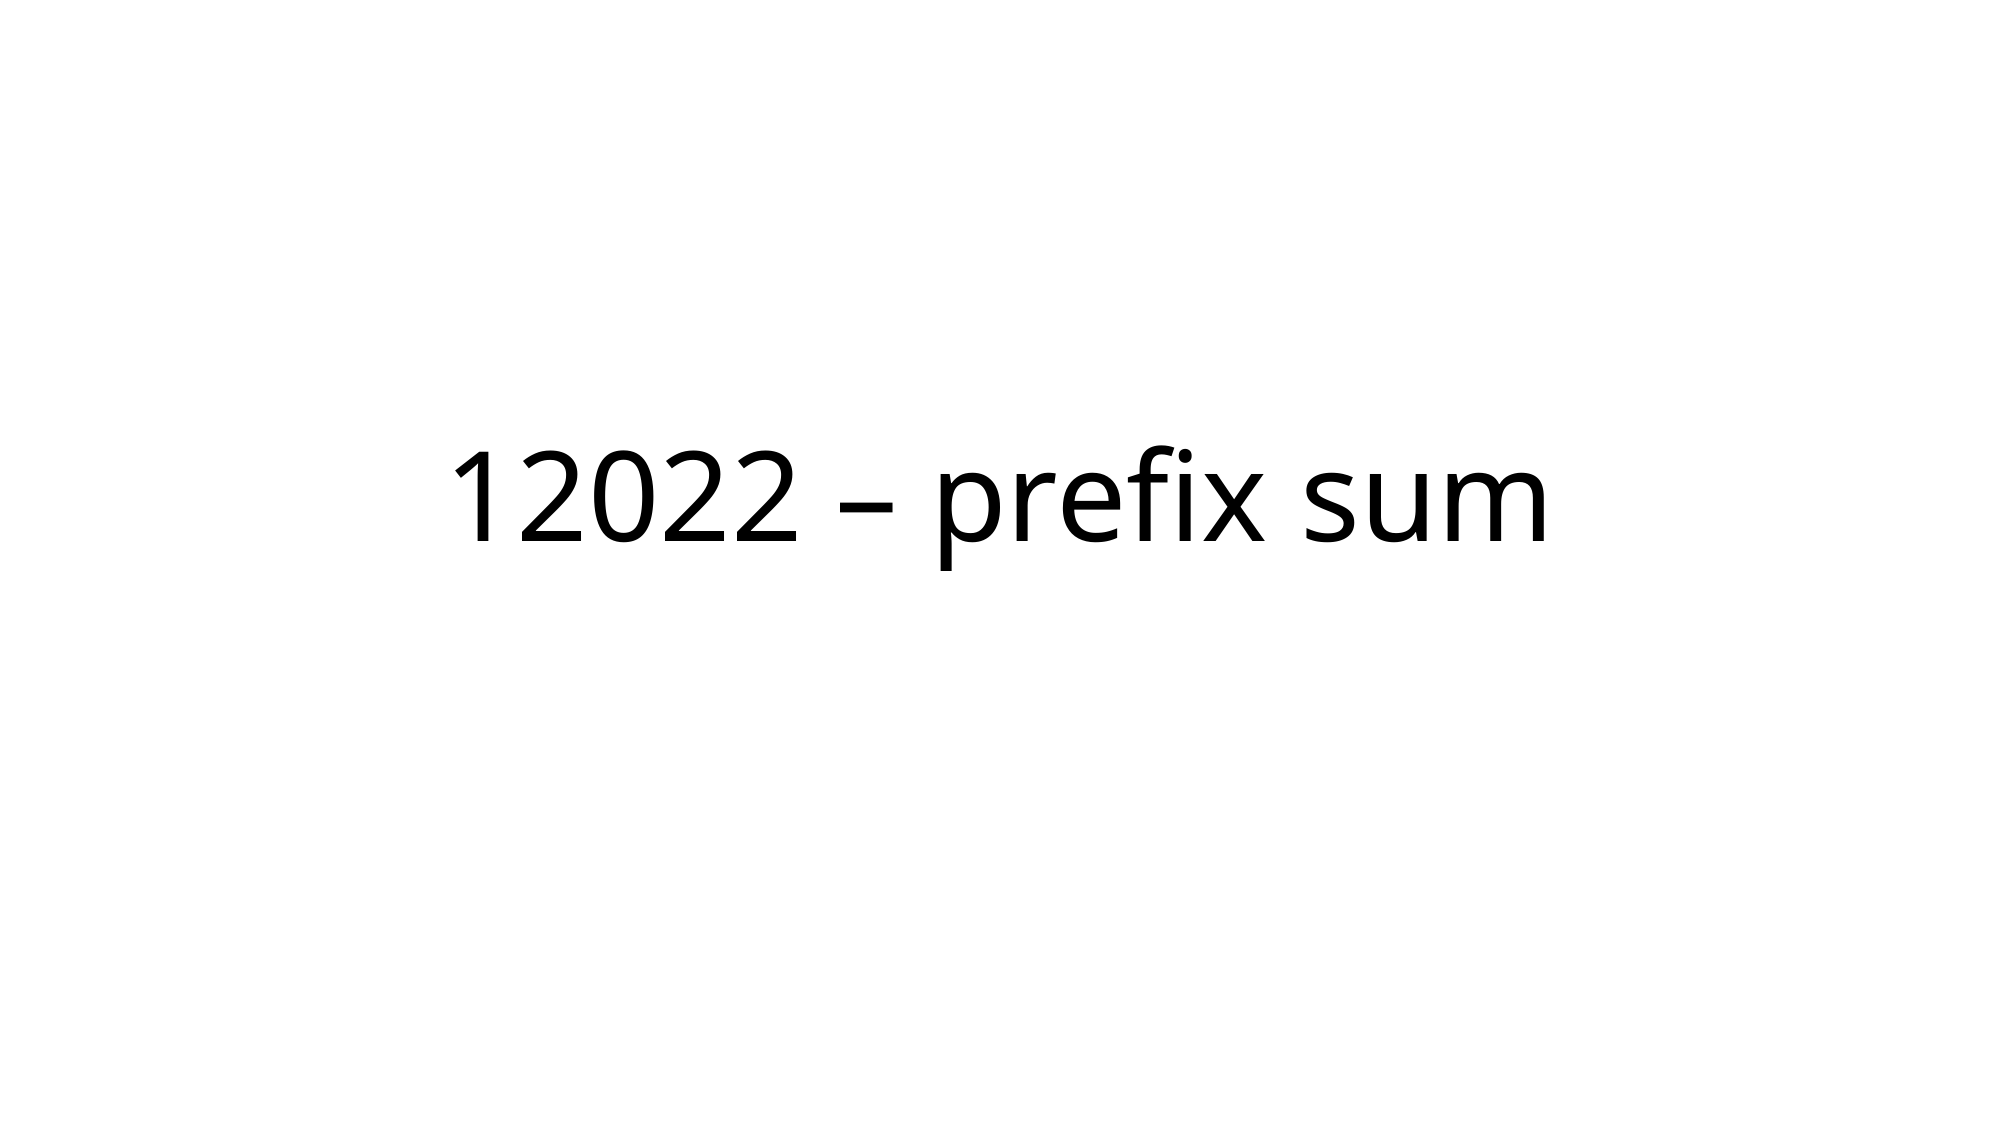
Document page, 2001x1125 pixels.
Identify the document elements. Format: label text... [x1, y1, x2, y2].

title 12022 – prefix sum [249, 184, 1750, 576]
